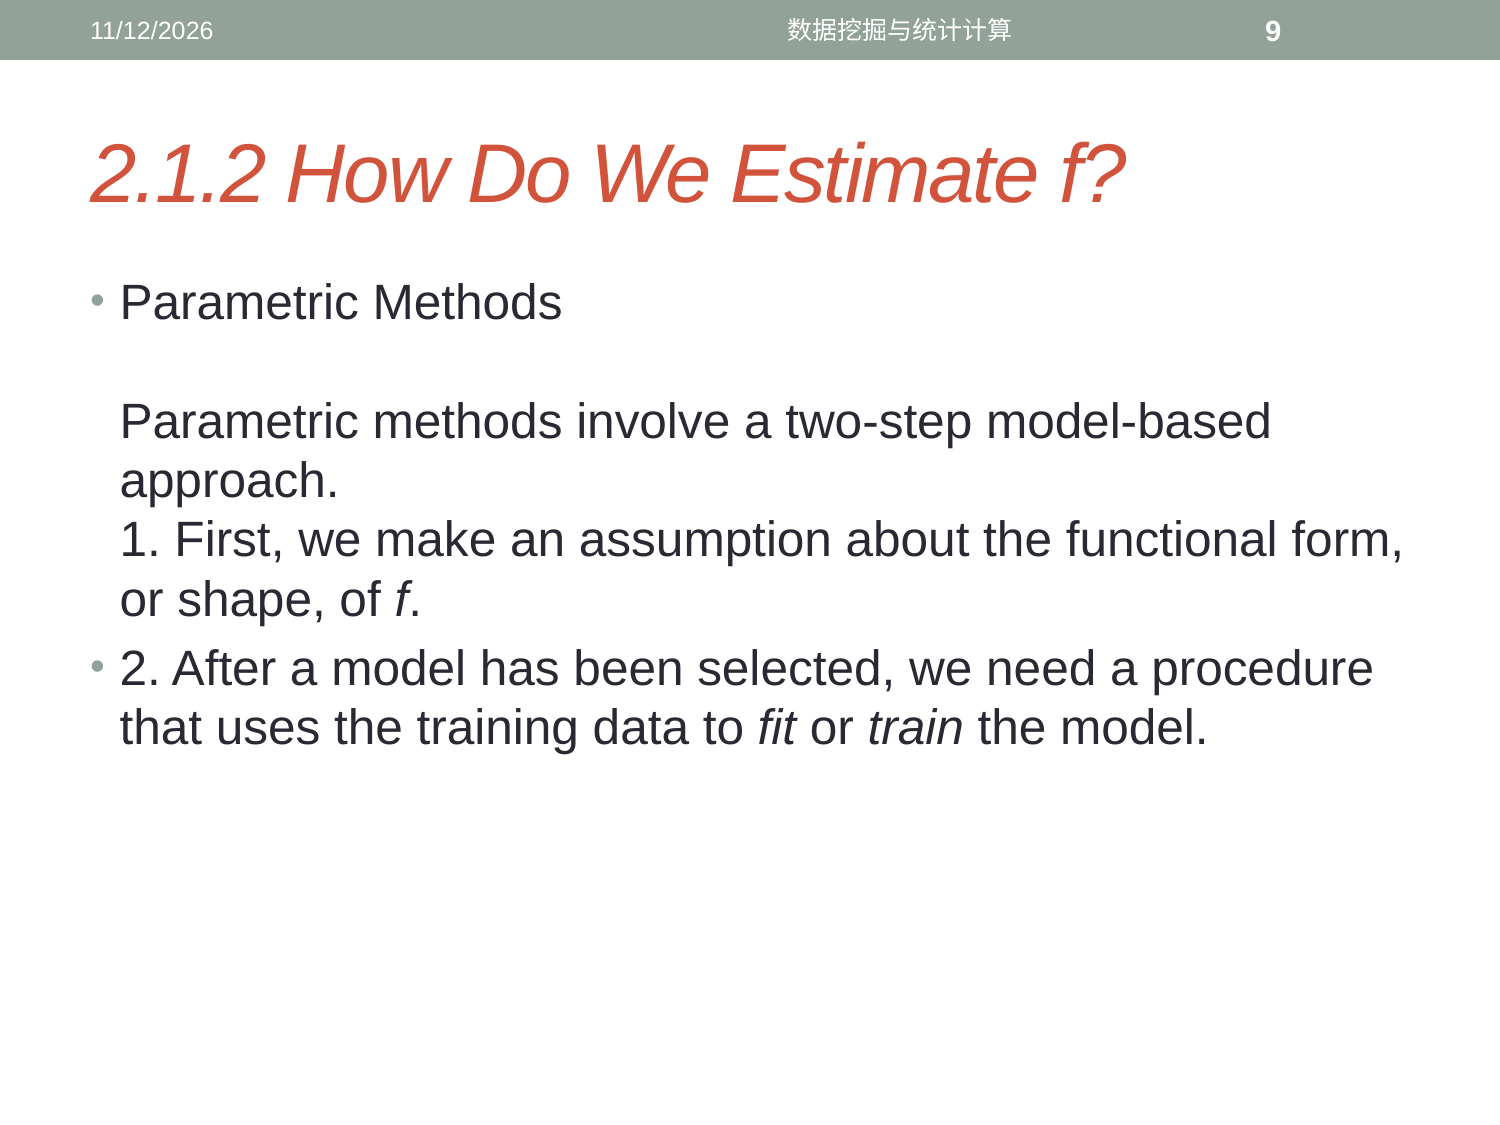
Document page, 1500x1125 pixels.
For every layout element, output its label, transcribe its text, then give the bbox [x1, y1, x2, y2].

slide_number 9 [1250, 3, 1425, 57]
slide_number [75, 3, 550, 57]
list Parametric Methods Parametric methods involve a two-step model-based approach. 1. First, we make an assumption about the functional form, or shape, of f. 2. After a model has been selected, we need a procedure that uses the training data to fit or train the model. [75, 262, 1425, 1063]
title 2.1.2 How Do We Estimate f? [75, 87, 1425, 250]
footer 数据挖掘与统计计算 [562, 3, 1238, 57]
